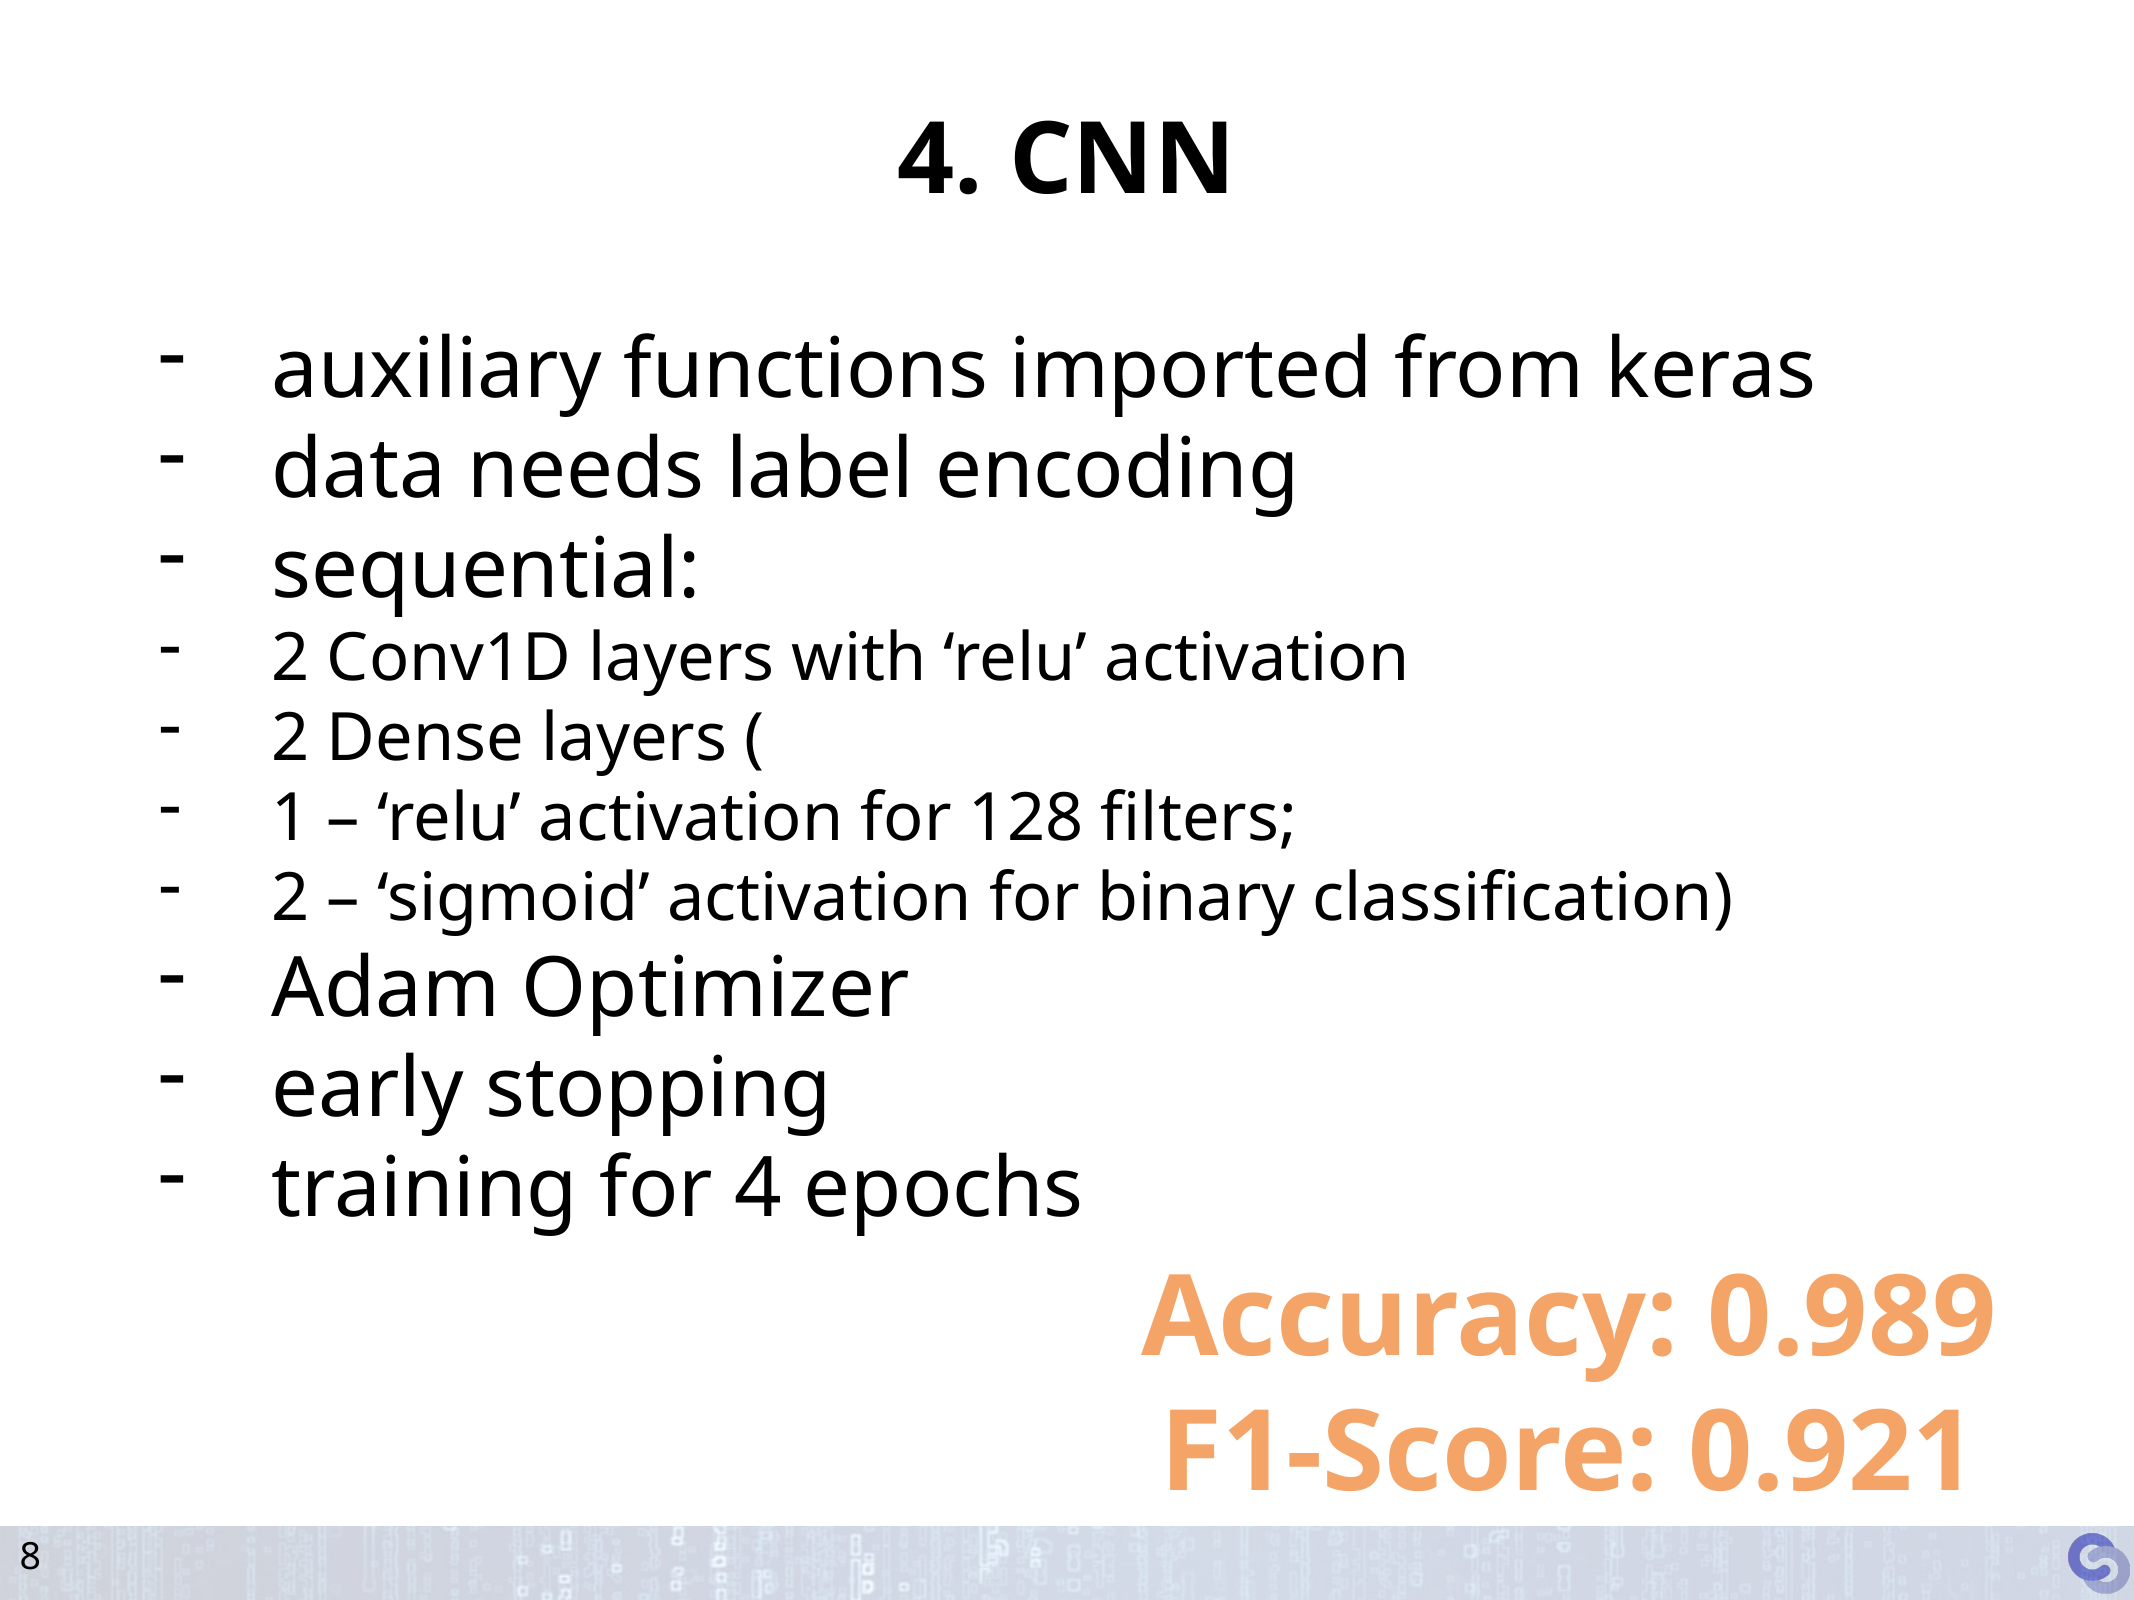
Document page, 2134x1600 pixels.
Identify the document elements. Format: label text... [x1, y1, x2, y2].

picture [2068, 1533, 2130, 1594]
slide_number 8 [9, 1531, 52, 1592]
text_box Accuracy: 0.989 F1-Score: 0.921 [1126, 1235, 2013, 1521]
text_box 4. CNN auxiliary functions imported from keras data needs label encoding sequential: 2 Conv1D layers with ‘relu’ activation 2 Dense layers ( 1 – ‘relu’ activation for 128 filters; 2 – ‘sigmoid’ activation for binary classification) Adam Optimizer early stopping training for 4 epochs [144, 86, 1990, 1236]
